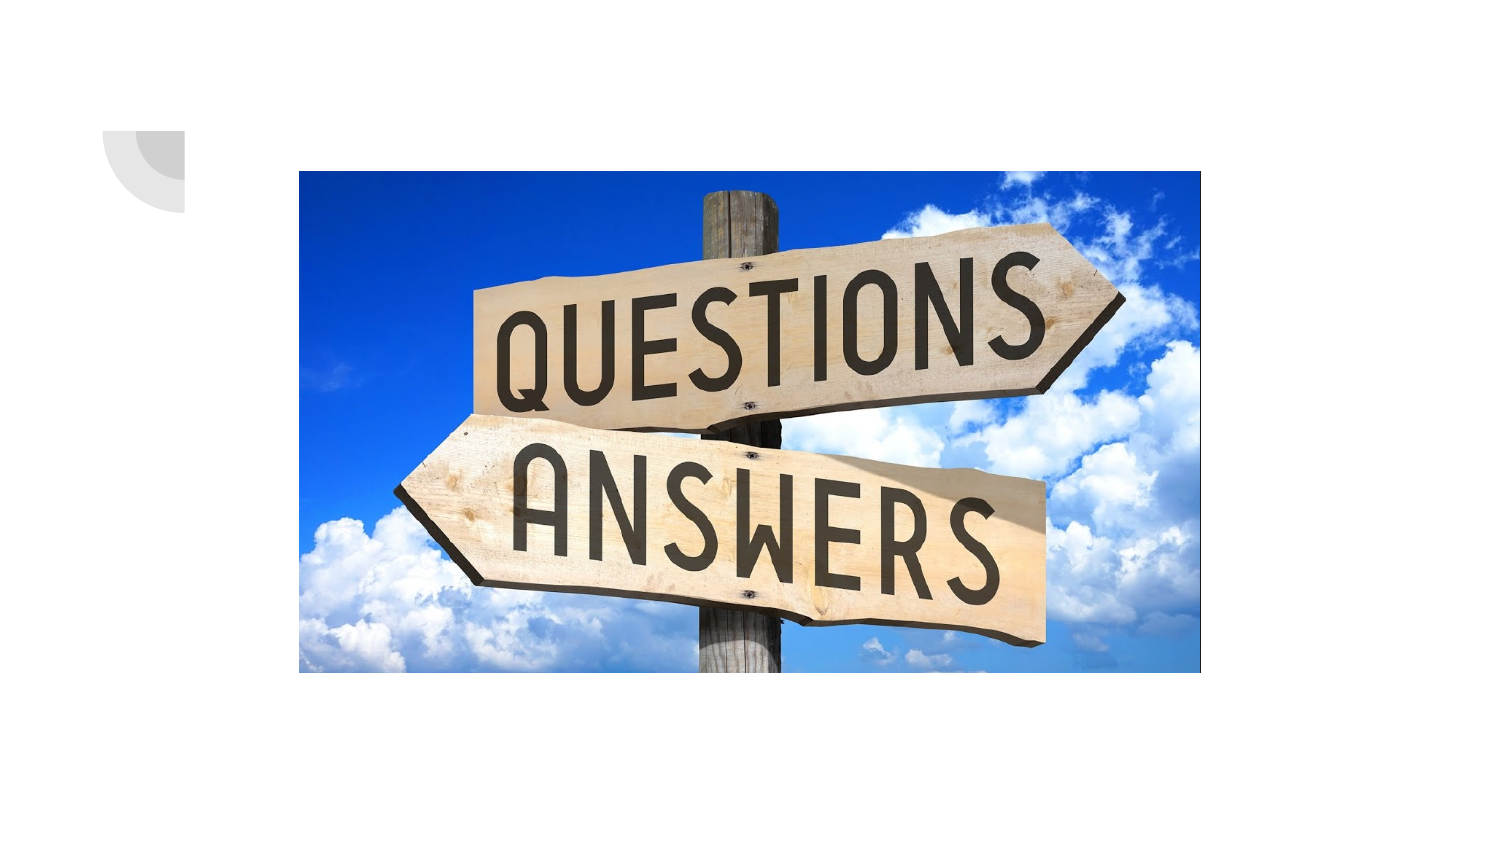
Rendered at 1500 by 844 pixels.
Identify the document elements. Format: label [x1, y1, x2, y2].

picture [299, 171, 1201, 673]
